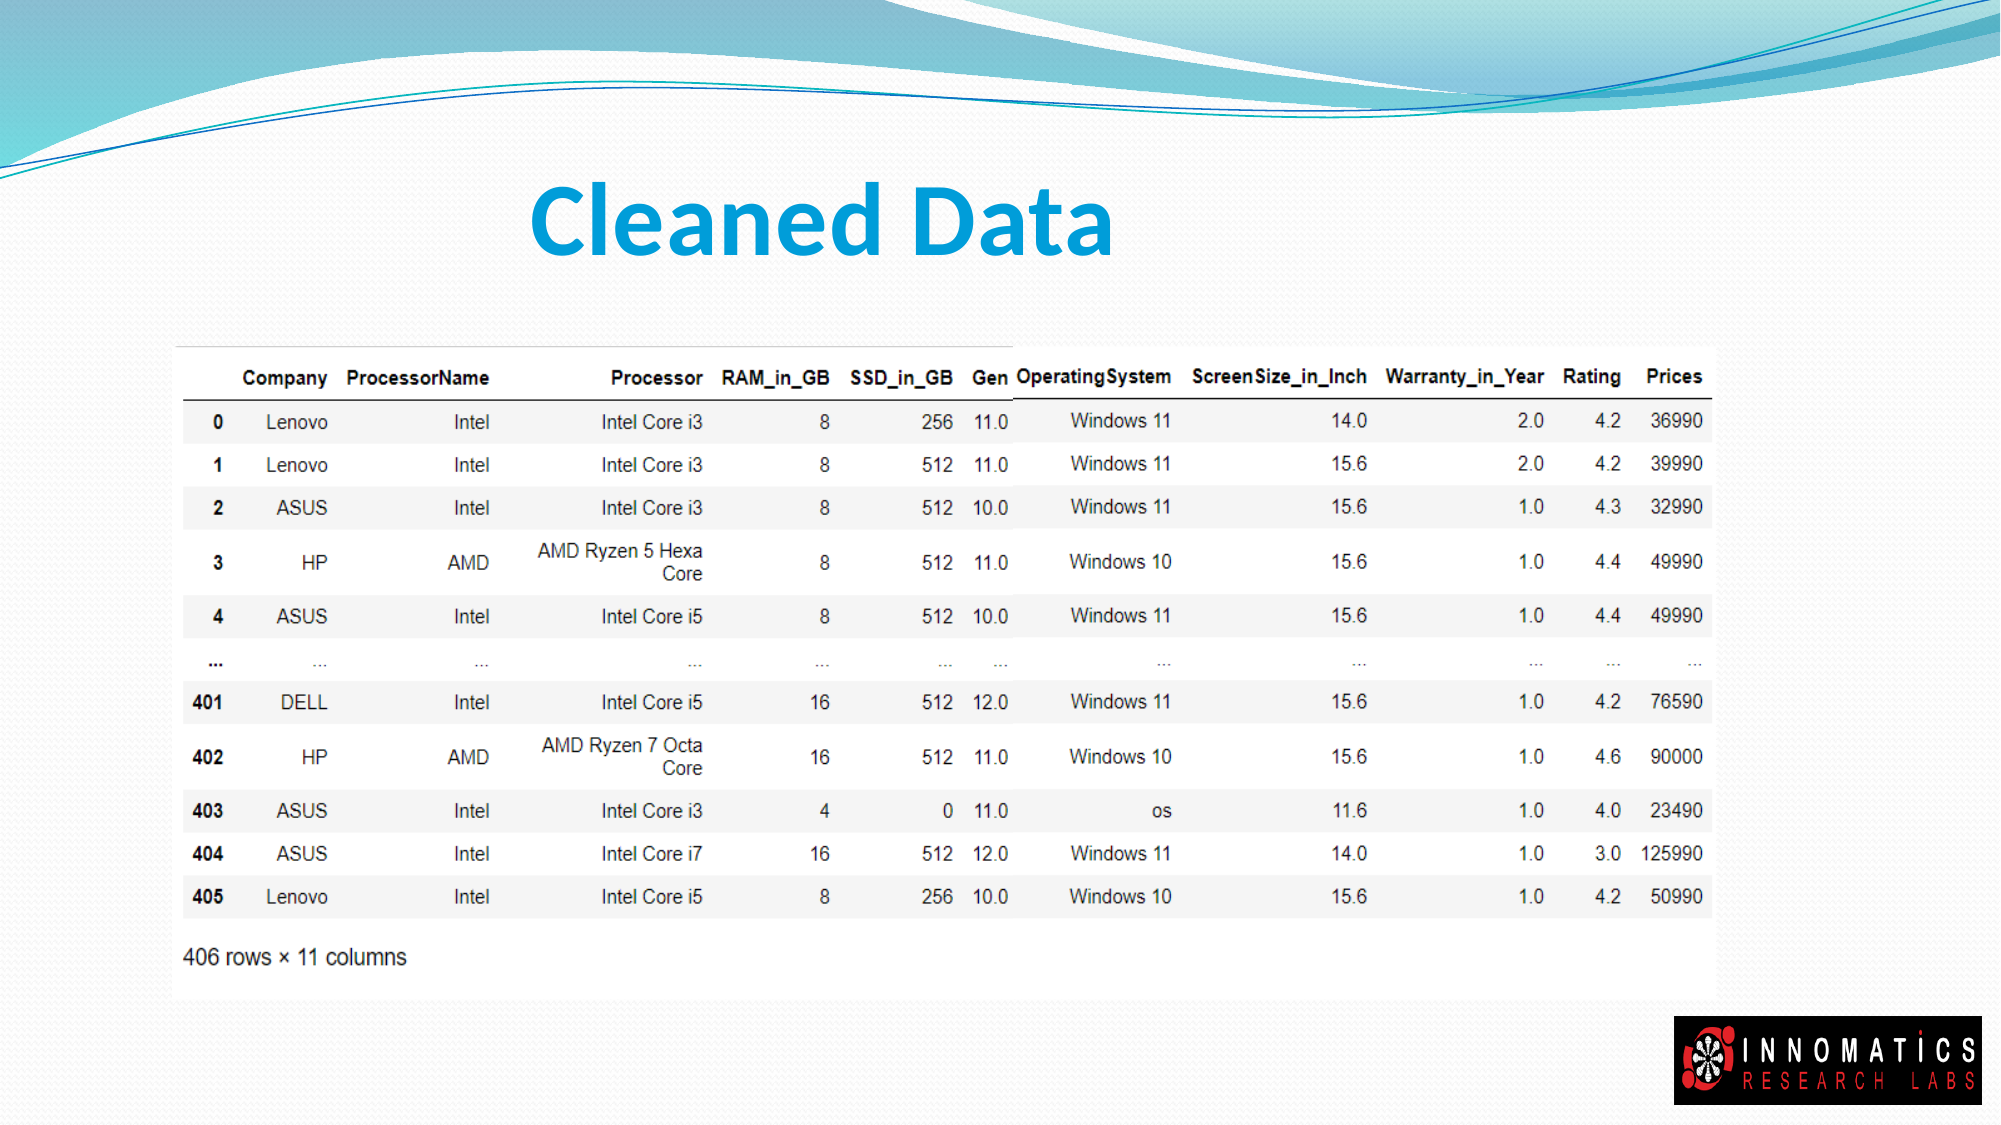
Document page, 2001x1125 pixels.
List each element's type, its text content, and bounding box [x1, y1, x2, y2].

picture [1674, 1016, 1982, 1106]
title Cleaned Data [448, 126, 1200, 277]
picture [172, 346, 1716, 999]
